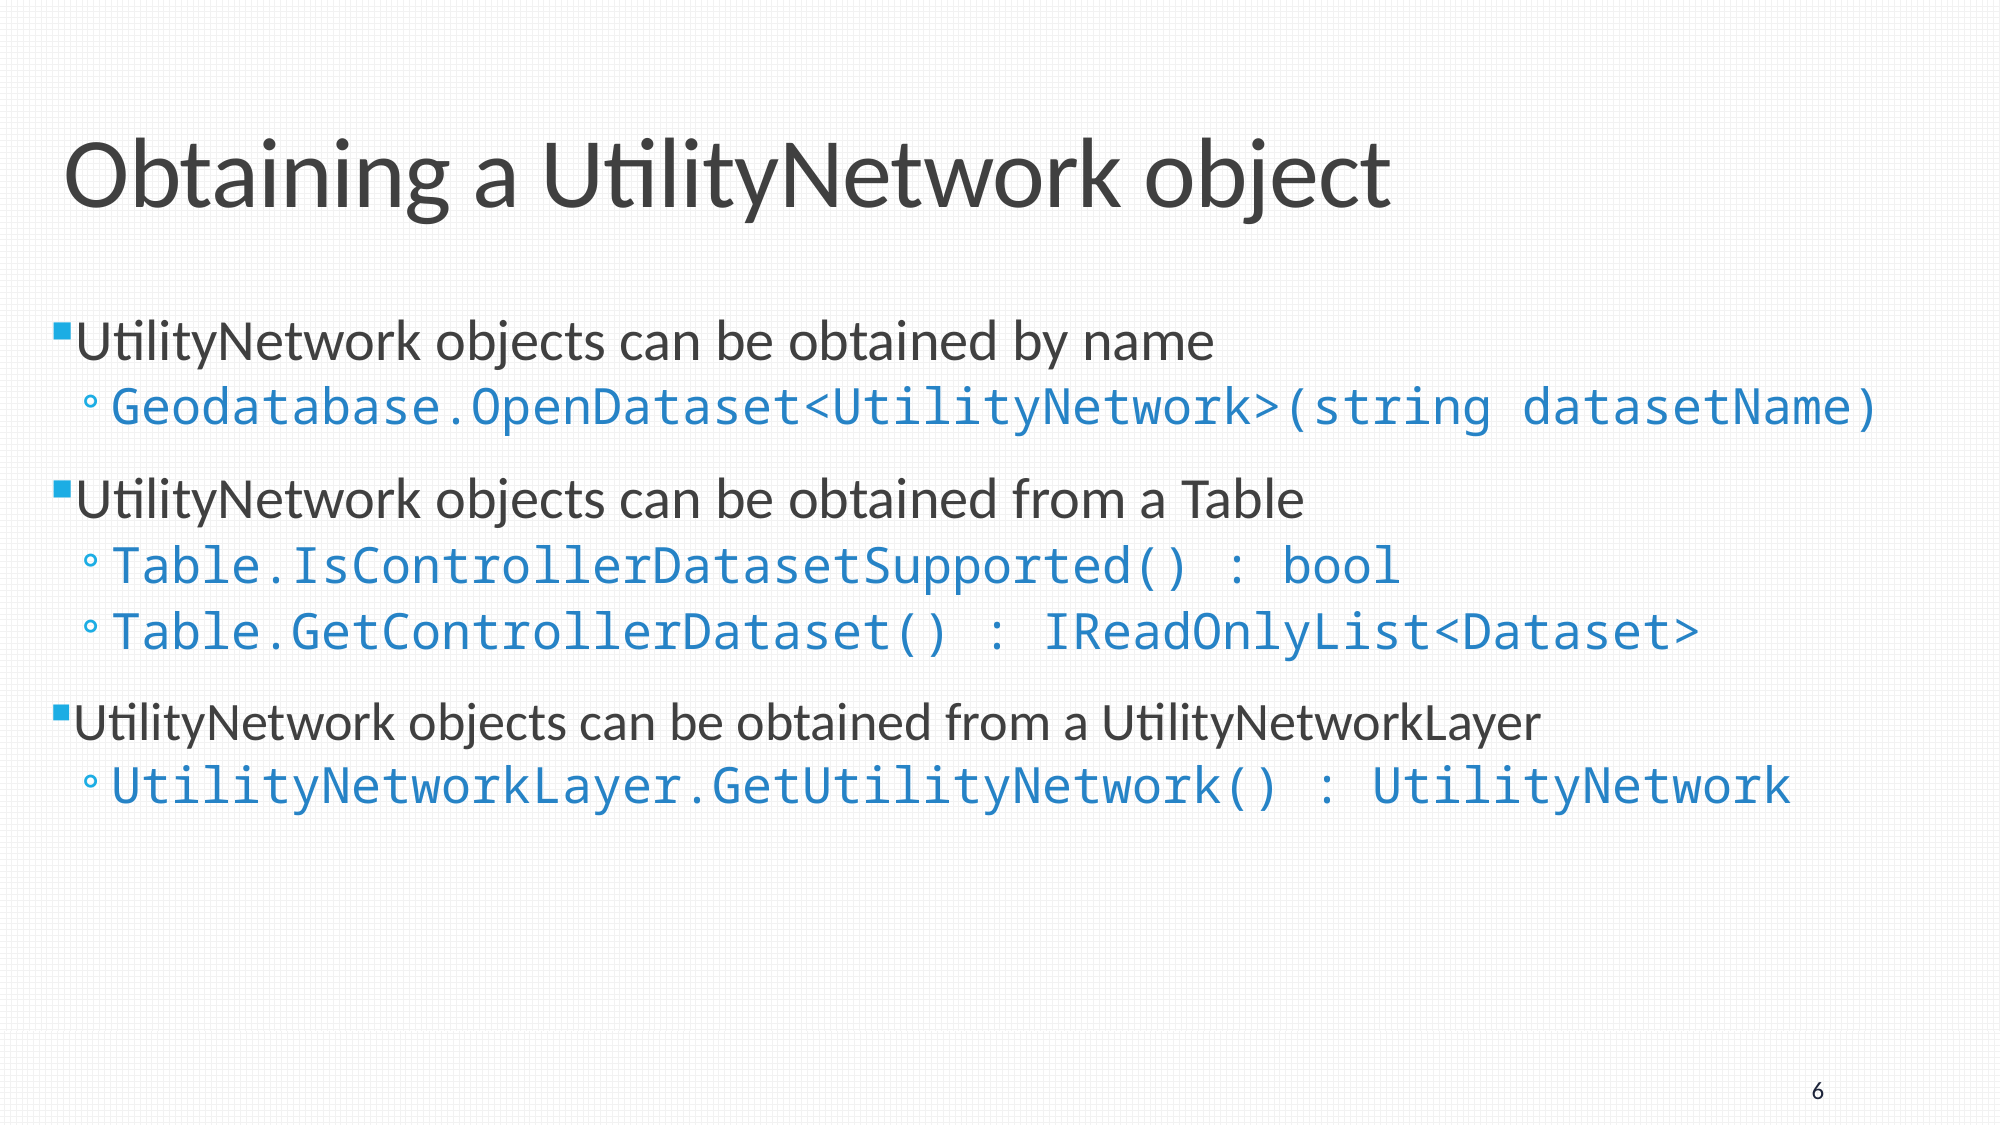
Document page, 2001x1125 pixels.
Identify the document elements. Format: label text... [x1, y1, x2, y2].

slide_number 6 [1624, 1059, 1840, 1120]
title Obtaining a UtilityNetwork object [48, 47, 1952, 236]
list UtilityNetwork objects can be obtained by name Geodatabase.OpenDataset<UtilityNetwork>(string datasetName) UtilityNetwork objects can be obtained from a Table Table.IsControllerDatasetSupported() : bool Table.GetControllerDataset() : IReadOnlyList<Dataset> UtilityNetwork objects can be obtained from a UtilityNetworkLayer UtilityNetworkLayer.GetUtilityNetwork() : UtilityNetwork [48, 302, 1950, 1051]
